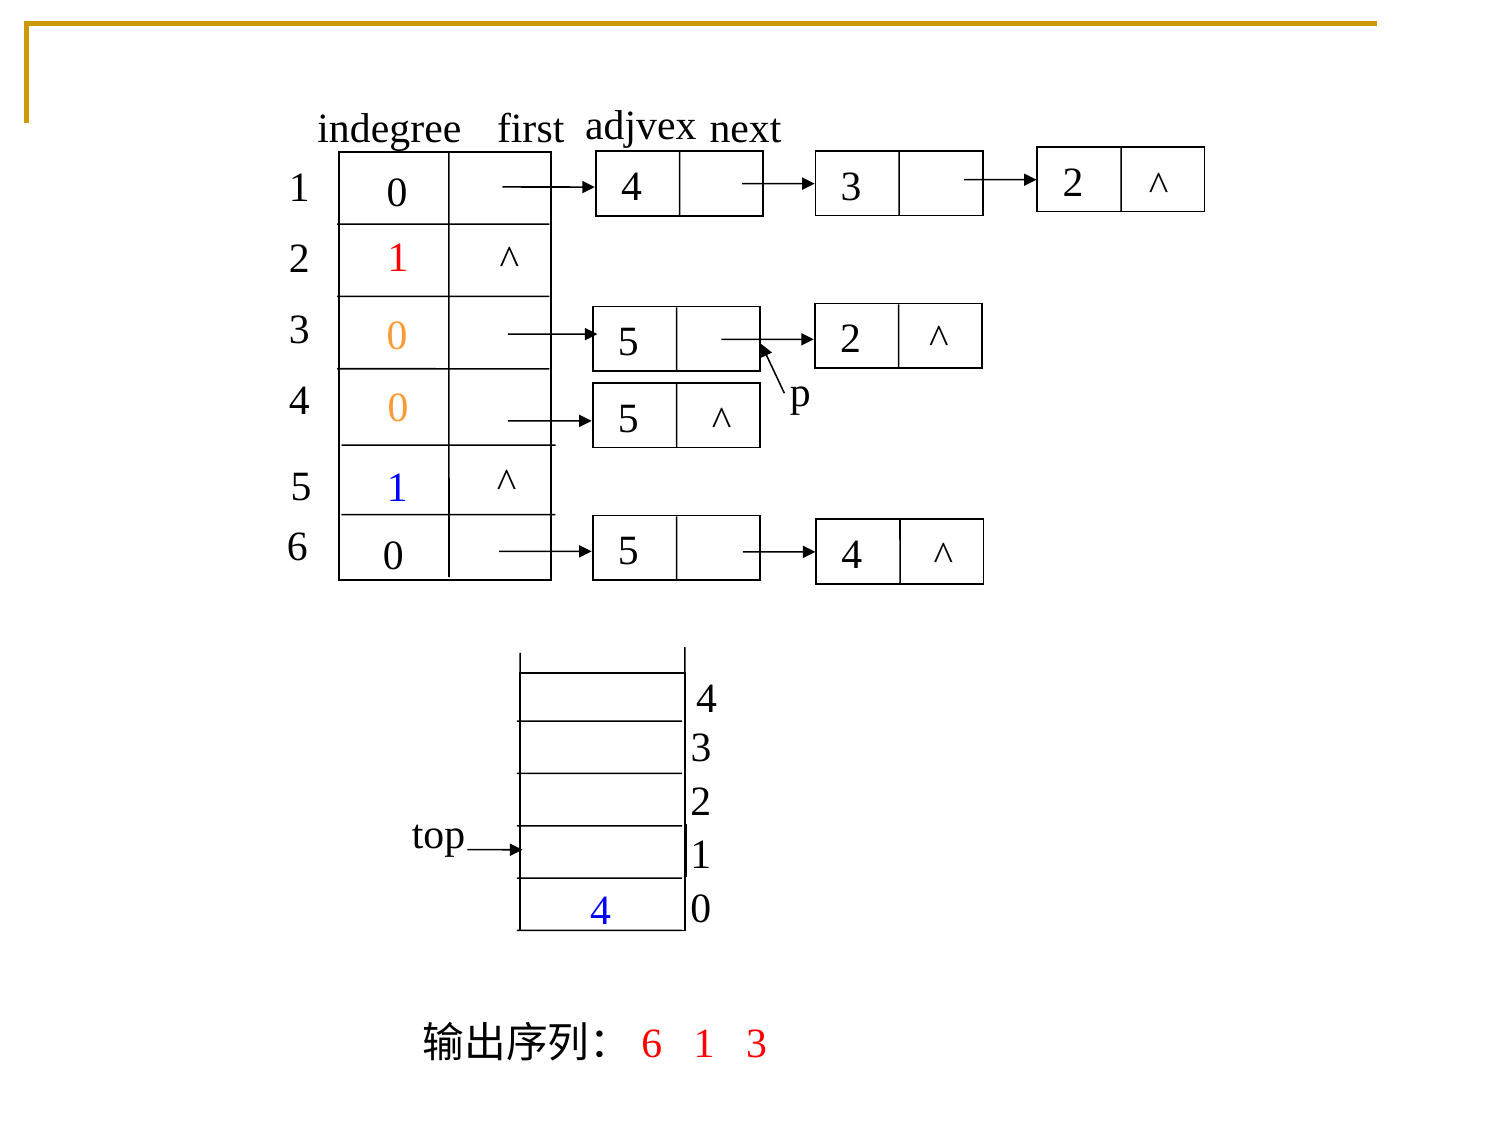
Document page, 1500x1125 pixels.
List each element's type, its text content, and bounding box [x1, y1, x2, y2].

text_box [516, 646, 750, 940]
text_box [396, 798, 523, 865]
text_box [760, 343, 827, 423]
text_box 输出序列：6 1 3 [407, 1008, 783, 1074]
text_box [271, 90, 1205, 587]
